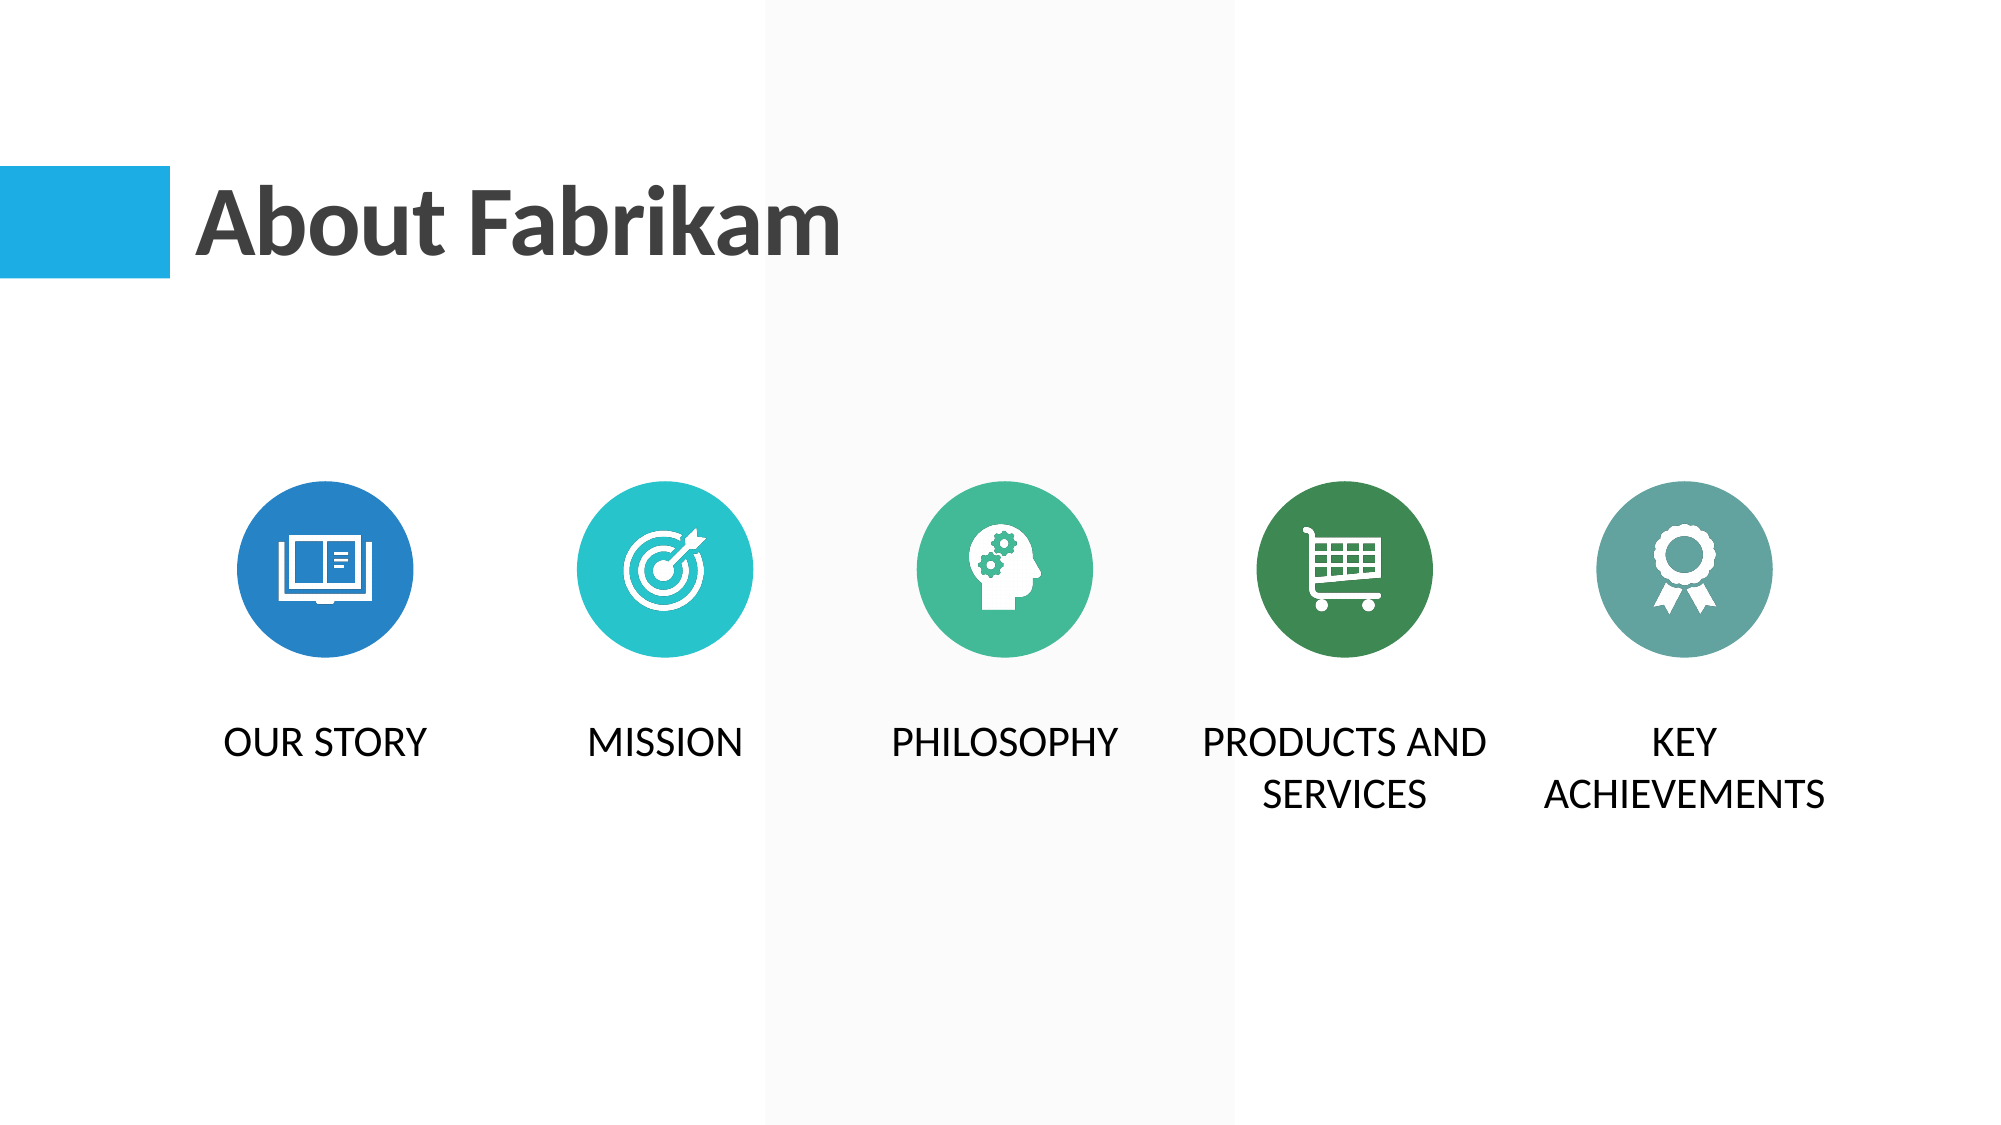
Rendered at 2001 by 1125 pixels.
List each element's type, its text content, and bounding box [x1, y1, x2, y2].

title About Fabrikam [180, 47, 1830, 285]
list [179, 343, 1831, 966]
